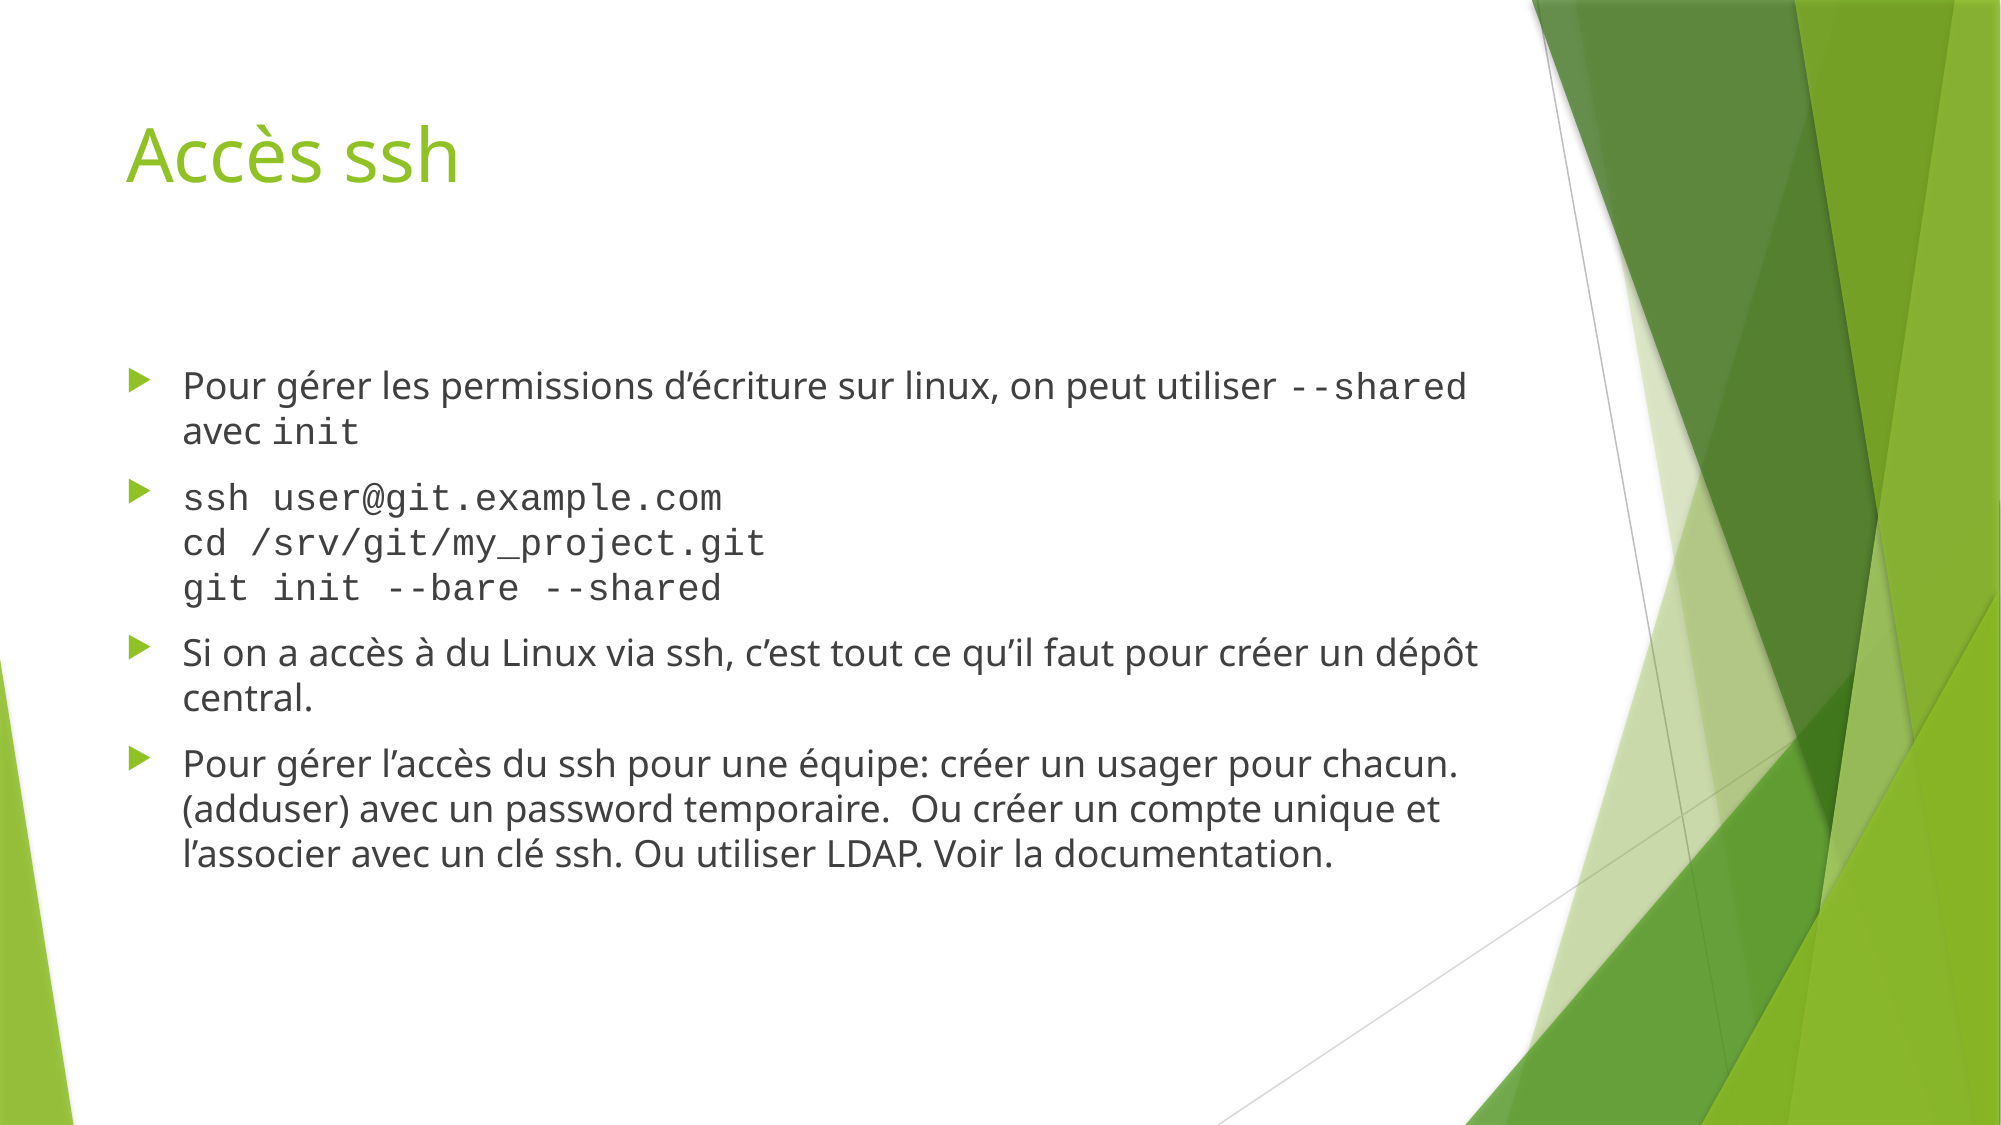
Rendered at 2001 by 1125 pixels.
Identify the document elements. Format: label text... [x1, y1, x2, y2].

title Accès ssh [111, 99, 1522, 317]
list Pour gérer les permissions d’écriture sur linux, on peut utiliser --shared avec init ssh user@git.example.com cd /srv/git/my_project.git git init --bare --shared Si on a accès à du Linux via ssh, c’est tout ce qu’il faut pour créer un dépôt central. Pour gérer l’accès du ssh pour une équipe: créer un usager pour chacun. (adduser) avec un password temporaire. Ou créer un compte unique et l’associer avec un clé ssh. Ou utiliser LDAP. Voir la documentation. [111, 354, 1522, 992]
